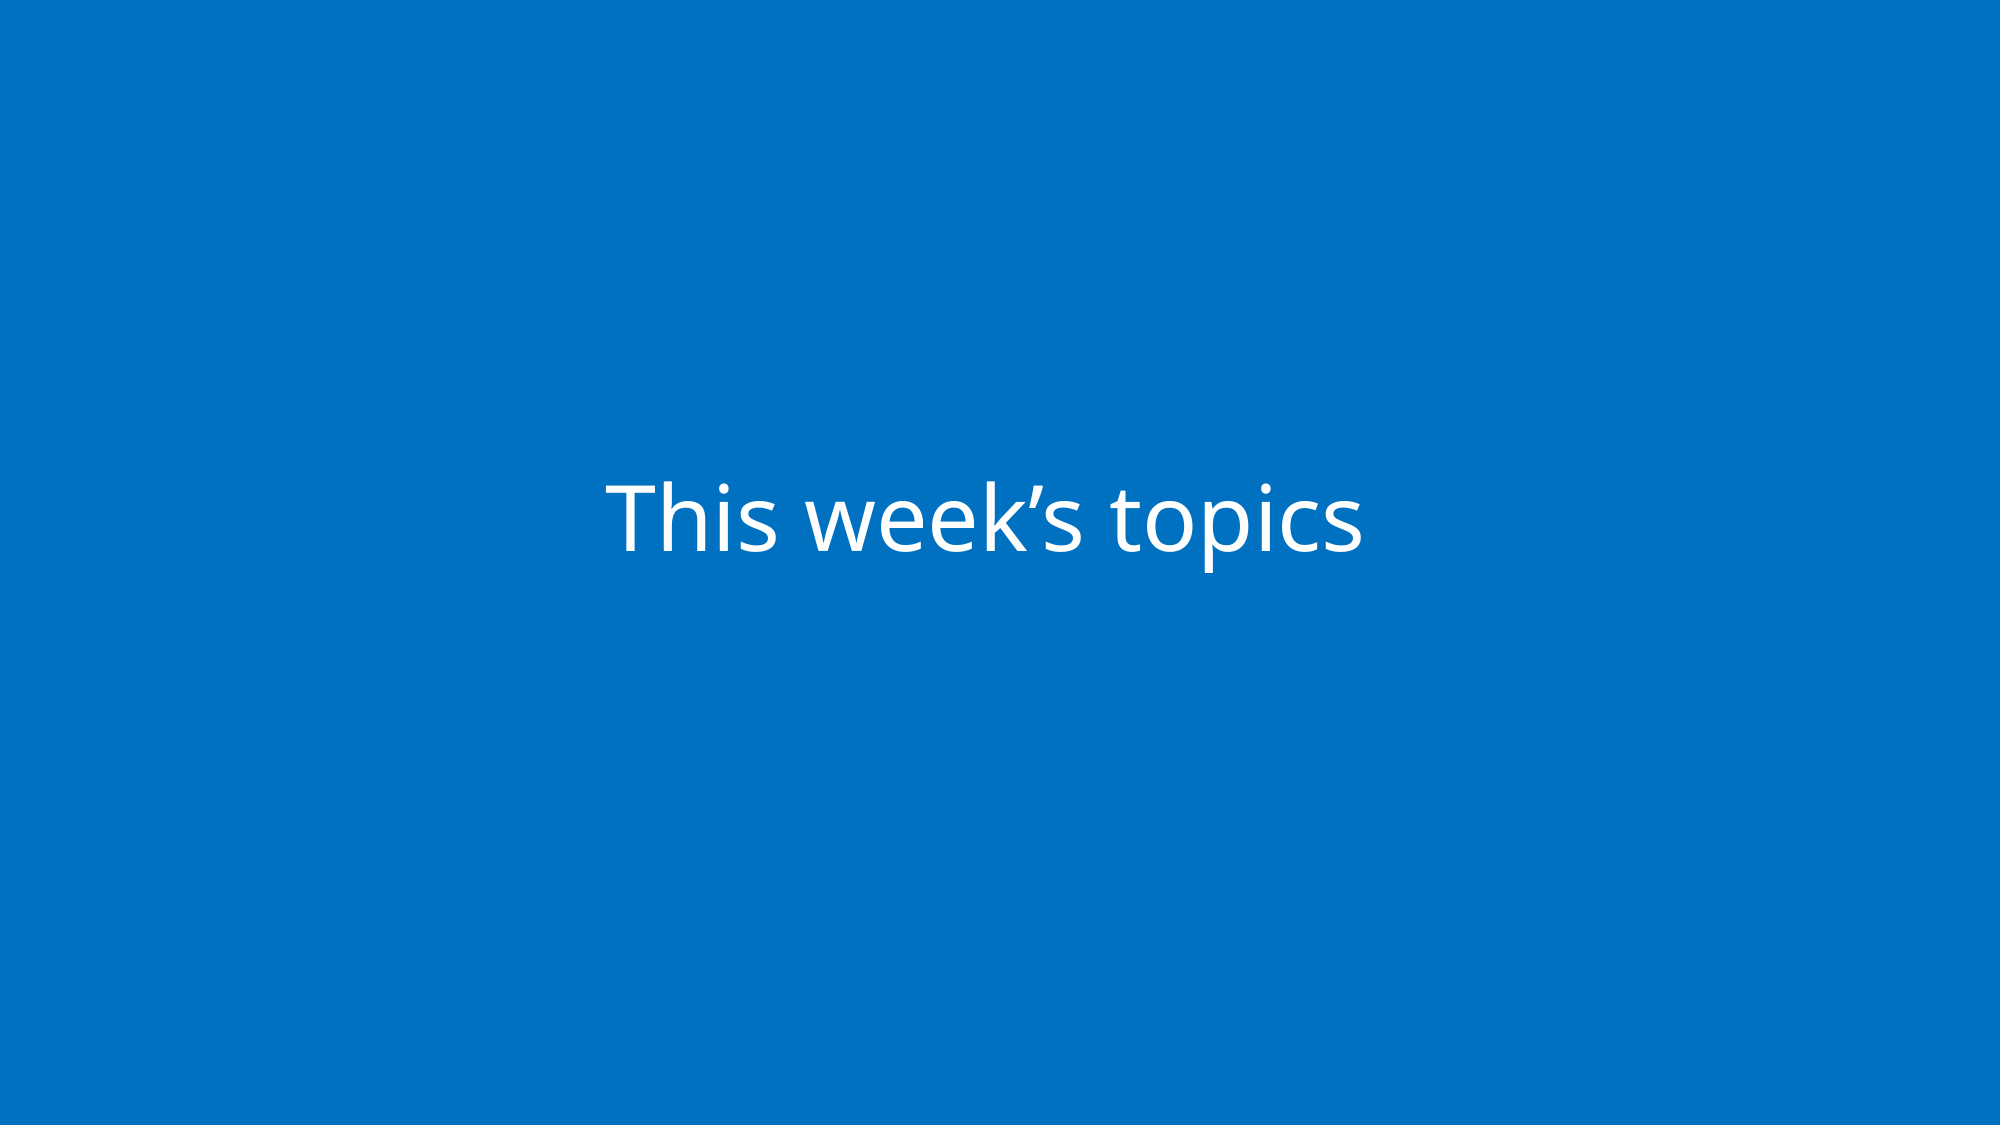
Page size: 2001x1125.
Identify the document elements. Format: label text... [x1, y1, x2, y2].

title This week’s topics [201, 413, 1771, 631]
